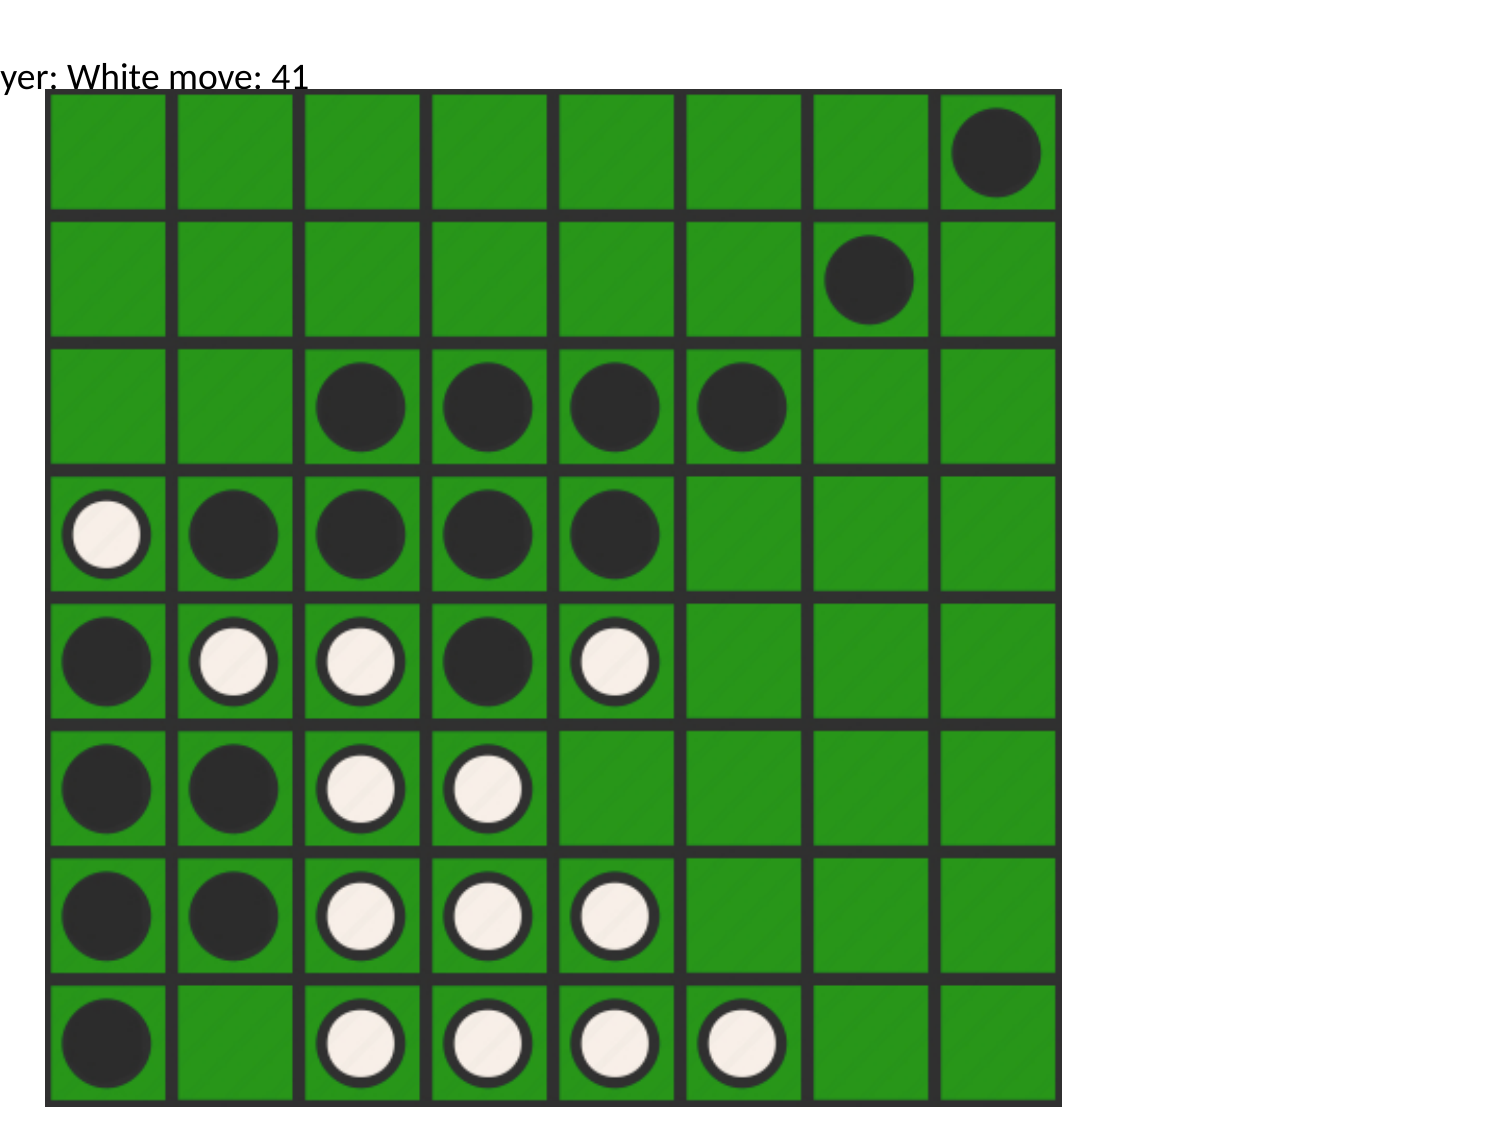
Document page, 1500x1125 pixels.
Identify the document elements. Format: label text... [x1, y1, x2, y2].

picture [44, 89, 1062, 1107]
text_box turn: 26 player: White move: 41 [0, 44, 325, 105]
